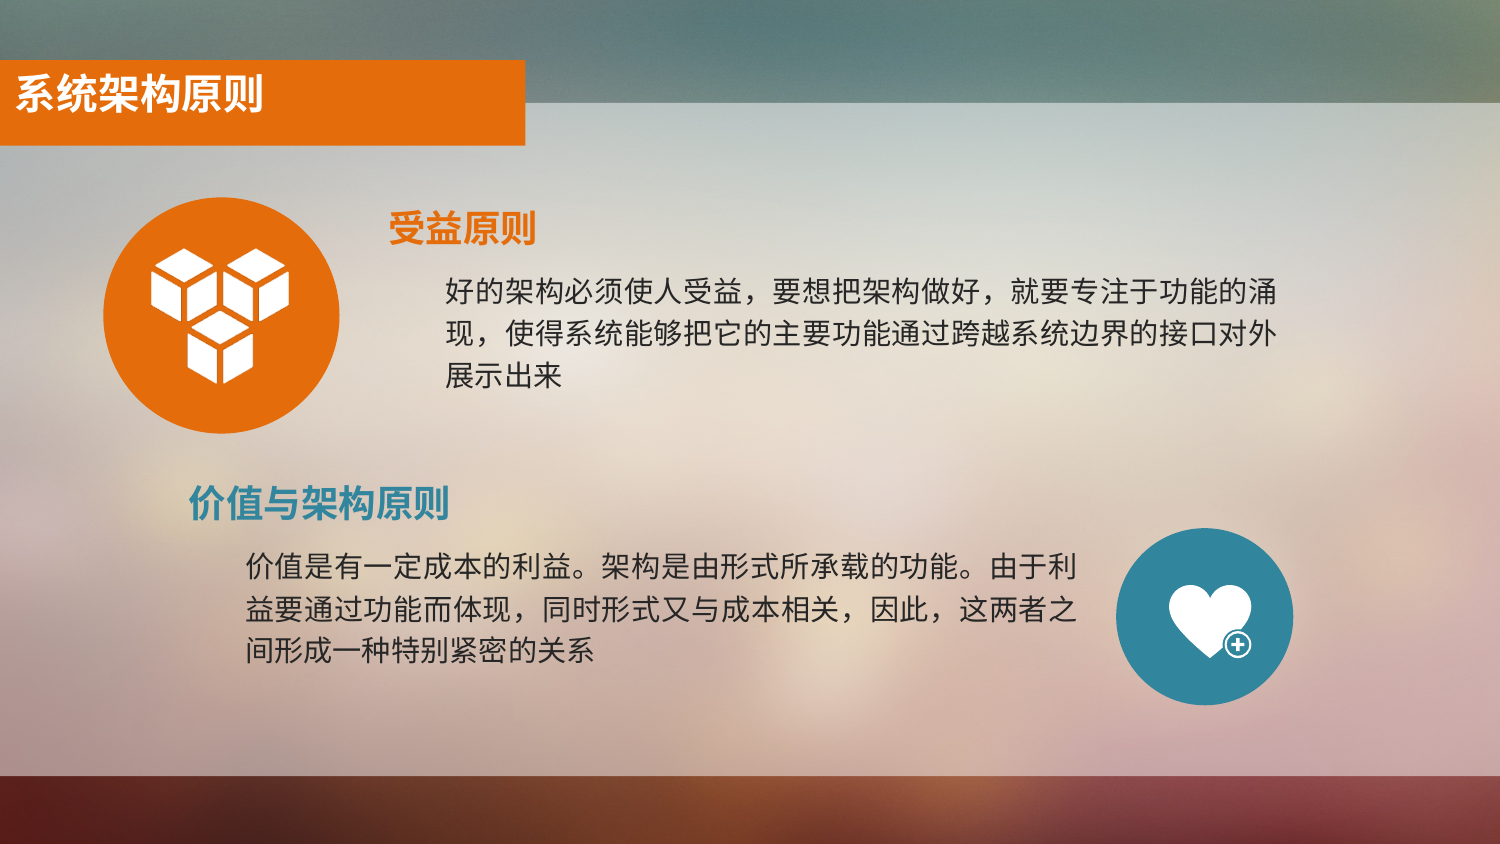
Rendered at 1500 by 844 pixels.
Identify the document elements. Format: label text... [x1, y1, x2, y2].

picture [0, 777, 1500, 844]
text_box 价值与架构原则 [173, 472, 466, 533]
text_box 好的架构必须使人受益，要想把架构做好，就要专注于功能的涌现，使得系统能够把它的主要功能通过跨越系统边界的接口对外展示出来 [430, 259, 1294, 400]
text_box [1115, 527, 1294, 706]
text_box 系统架构原则 [0, 60, 526, 125]
text_box 受益原则 [373, 197, 554, 258]
picture [0, 0, 1500, 102]
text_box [103, 197, 340, 434]
text_box 价值是有一定成本的利益。架构是由形式所承载的功能。由于利益要通过功能而体现，同时形式又与成本相关，因此，这两者之间形成一种特别紧密的关系 [230, 534, 1093, 675]
